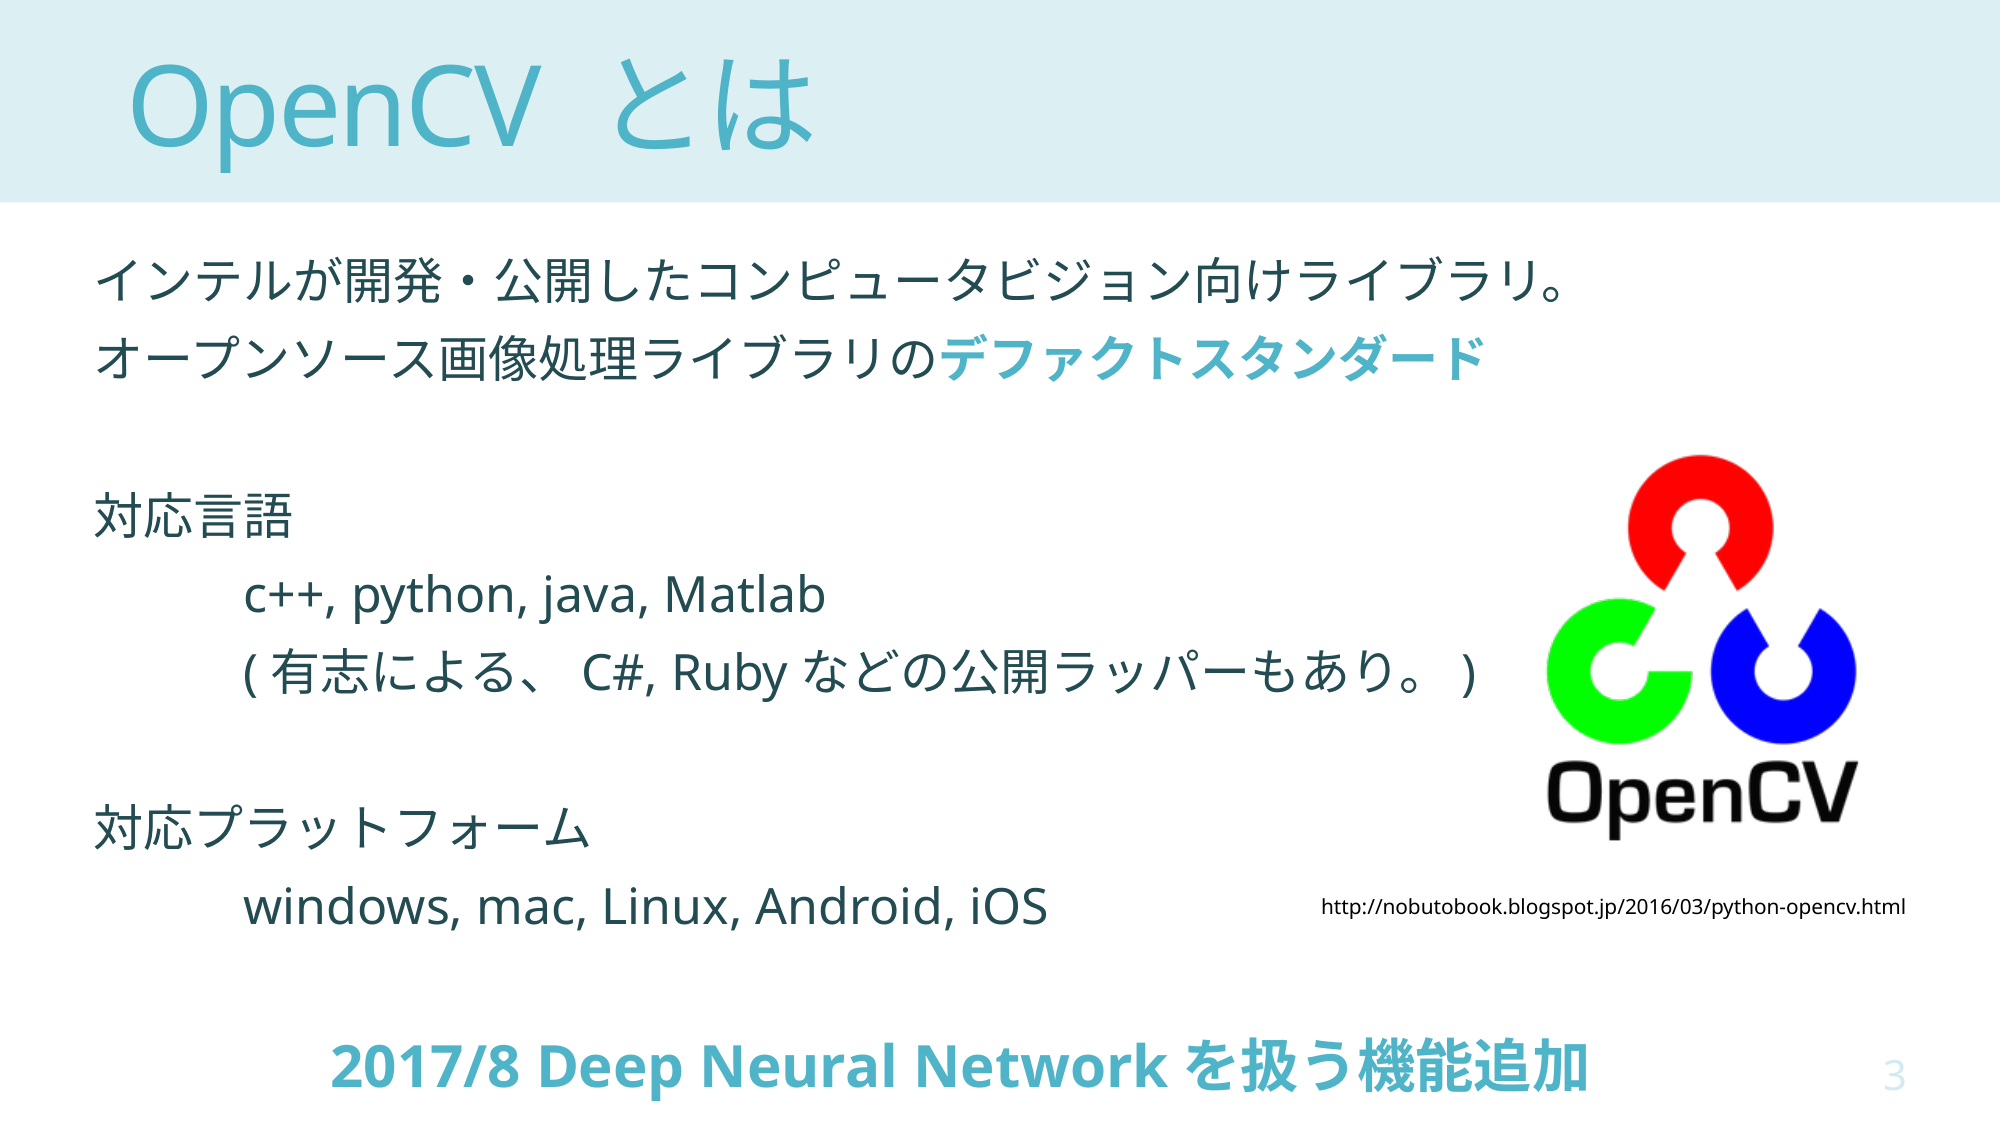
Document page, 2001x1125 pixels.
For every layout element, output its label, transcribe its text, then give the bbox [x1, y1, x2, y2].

text_box http://nobutobook.blogspot.jp/2016/03/python-opencv.html [1306, 886, 1983, 927]
picture [1501, 449, 1903, 851]
list インテルが開発・公開したコンピュータビジョン向けライブラリ。 オープンソース画像処理ライブラリのデファクトスタンダード 対応言語 c++, python, java, Matlab (有志による、C#, Rubyなどの公開ラッパーもあり。) 対応プラットフォーム windows, mac, Linux, Android, iOS 2017/8 Deep Neural Networkを扱う機能追加 [78, 251, 1843, 1114]
title OpenCV とは [111, 25, 1880, 199]
